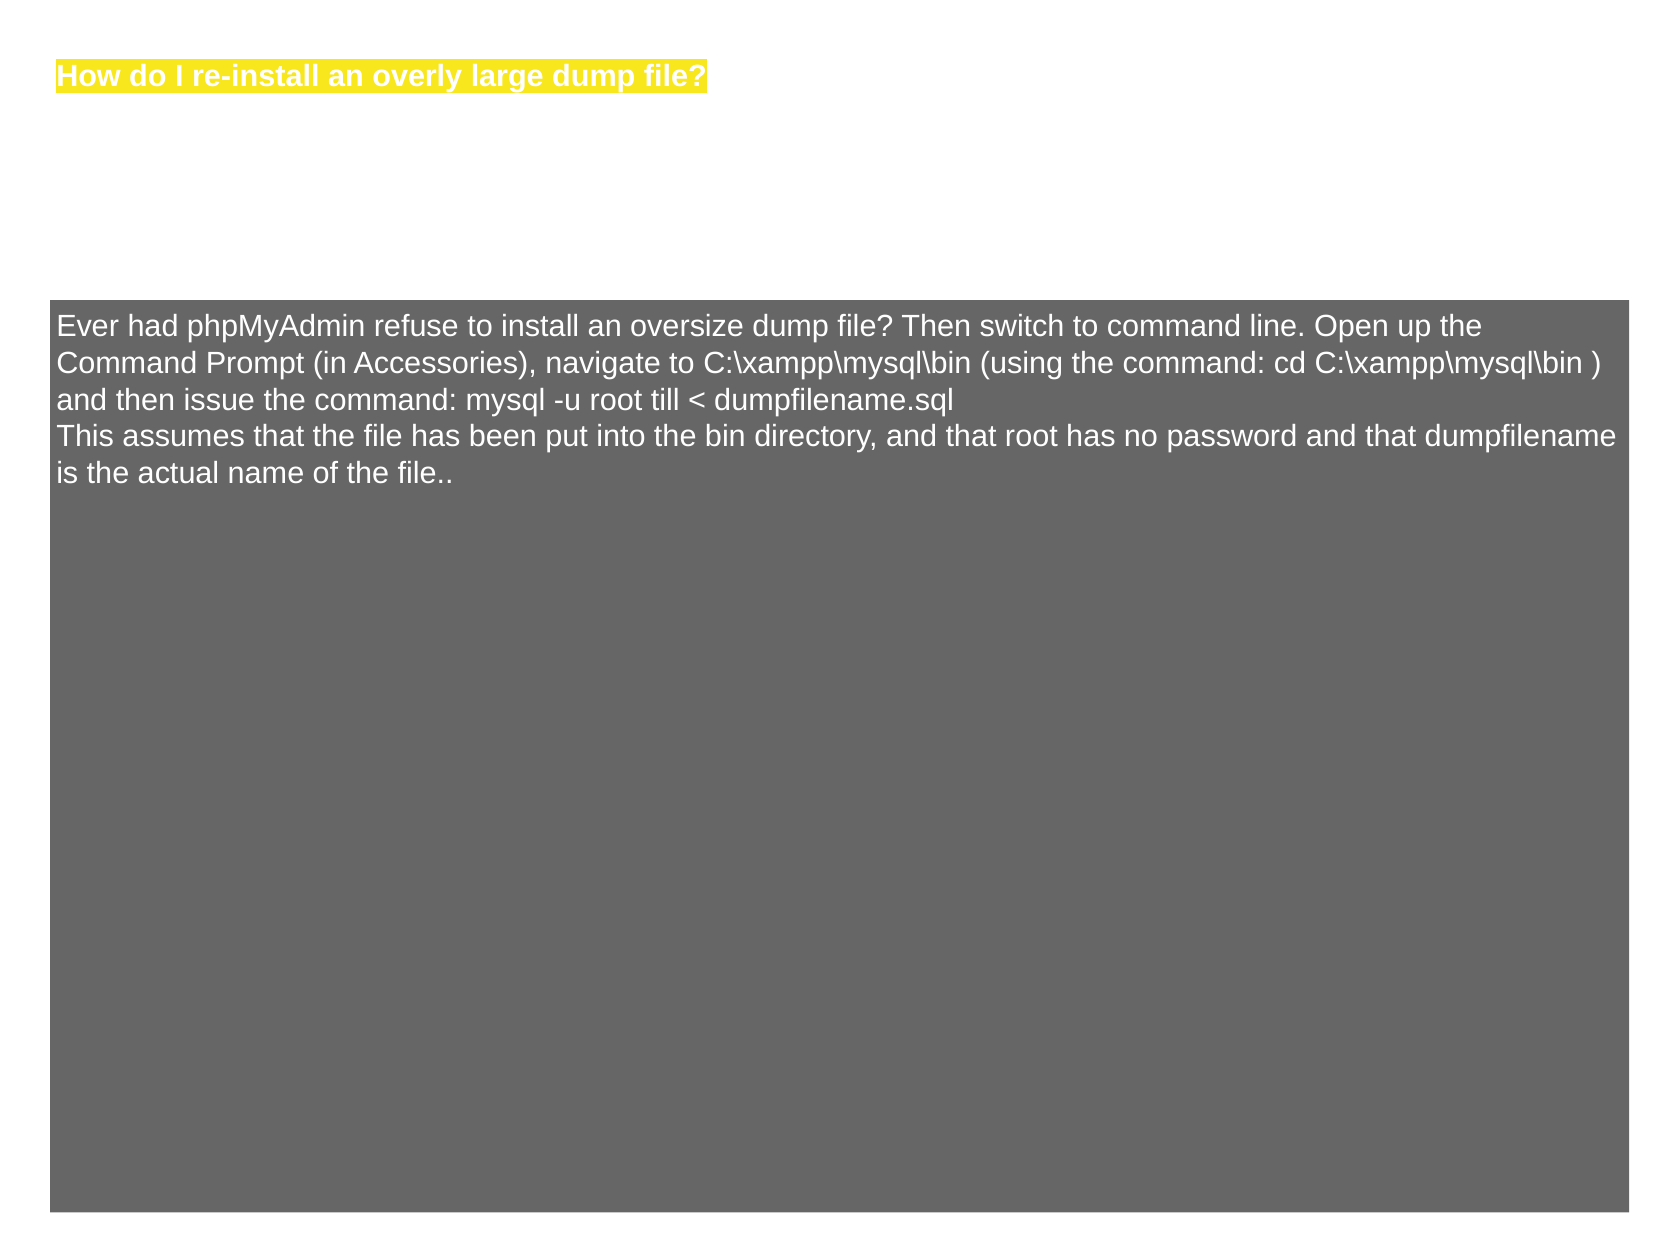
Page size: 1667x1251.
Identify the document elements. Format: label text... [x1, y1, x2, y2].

list Ever had phpMyAdmin refuse to install an oversize dump file? Then switch to command line. Open up the Command Prompt (in Accessories), navigate to C:\xampp\mysql\bin (using the command: cd C:\xampp\mysql\bin ) and then issue the command: mysql -u root till < dumpfilename.sql This assumes that the file has been put into the bin directory, and that root has no password and that dumpfilename is the actual name of the file.. [50, 300, 1630, 1213]
title How do I re-install an overly large dump file? [50, 50, 1630, 213]
